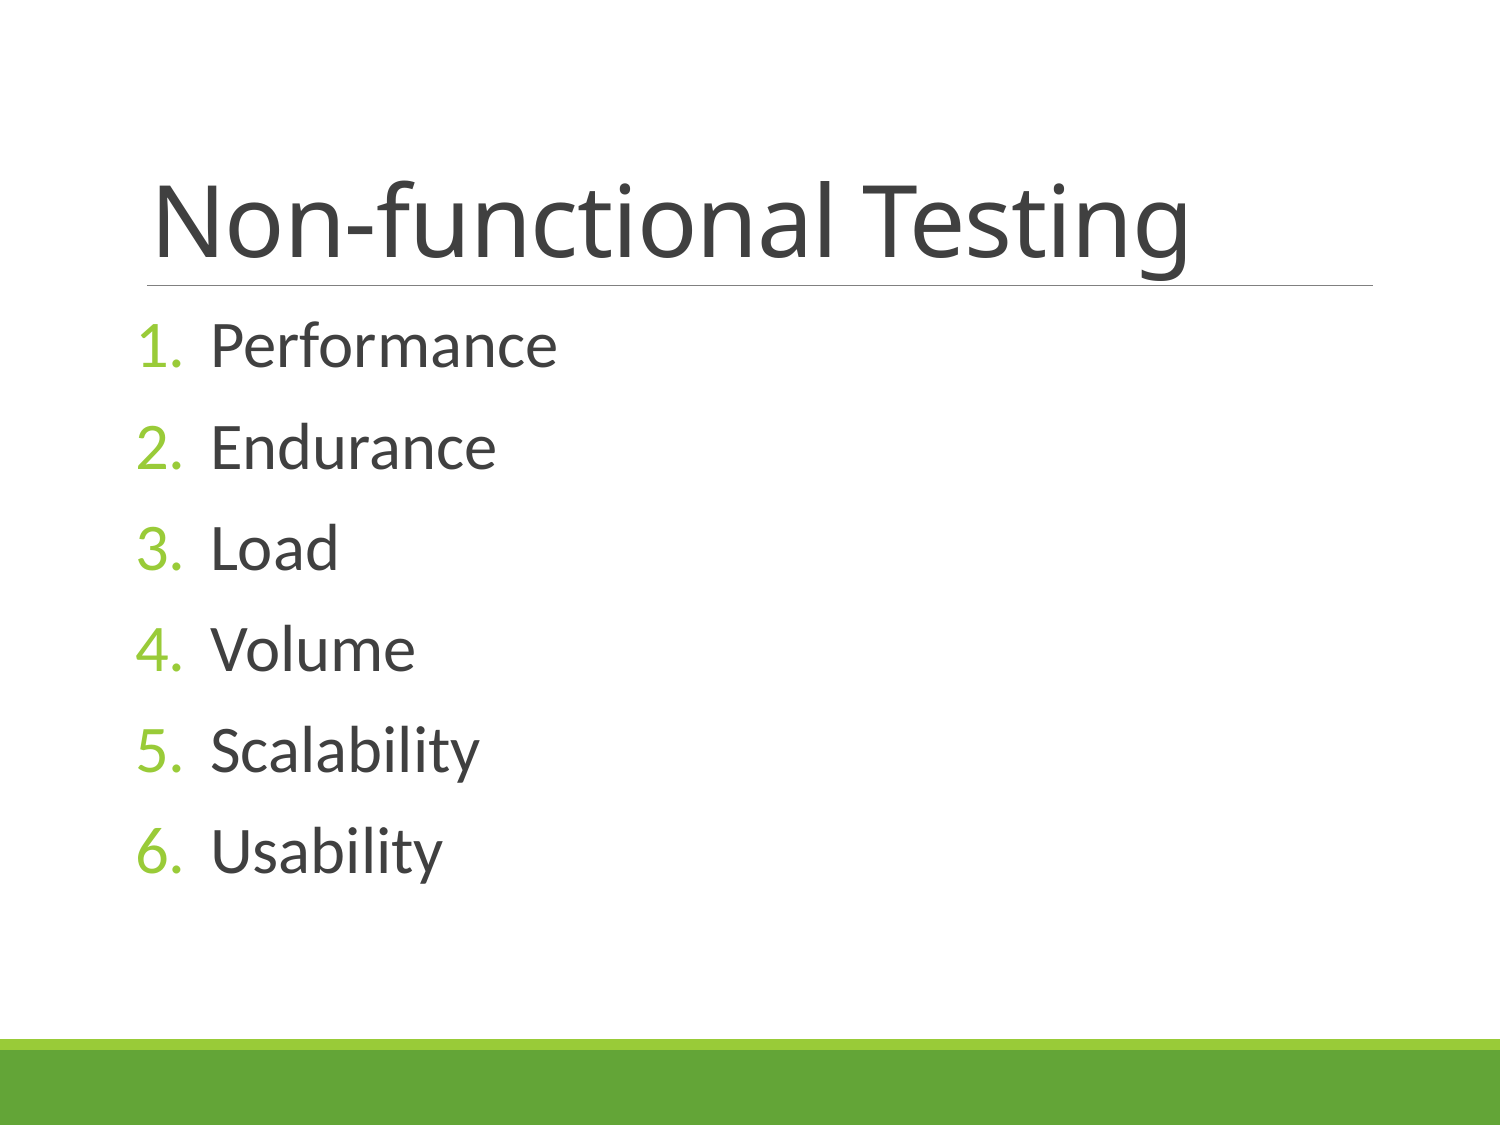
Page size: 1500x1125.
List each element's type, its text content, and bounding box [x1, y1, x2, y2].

title Non-functional Testing [135, 47, 1373, 285]
list Performance Endurance Load Volume Scalability Usability [135, 302, 1373, 963]
